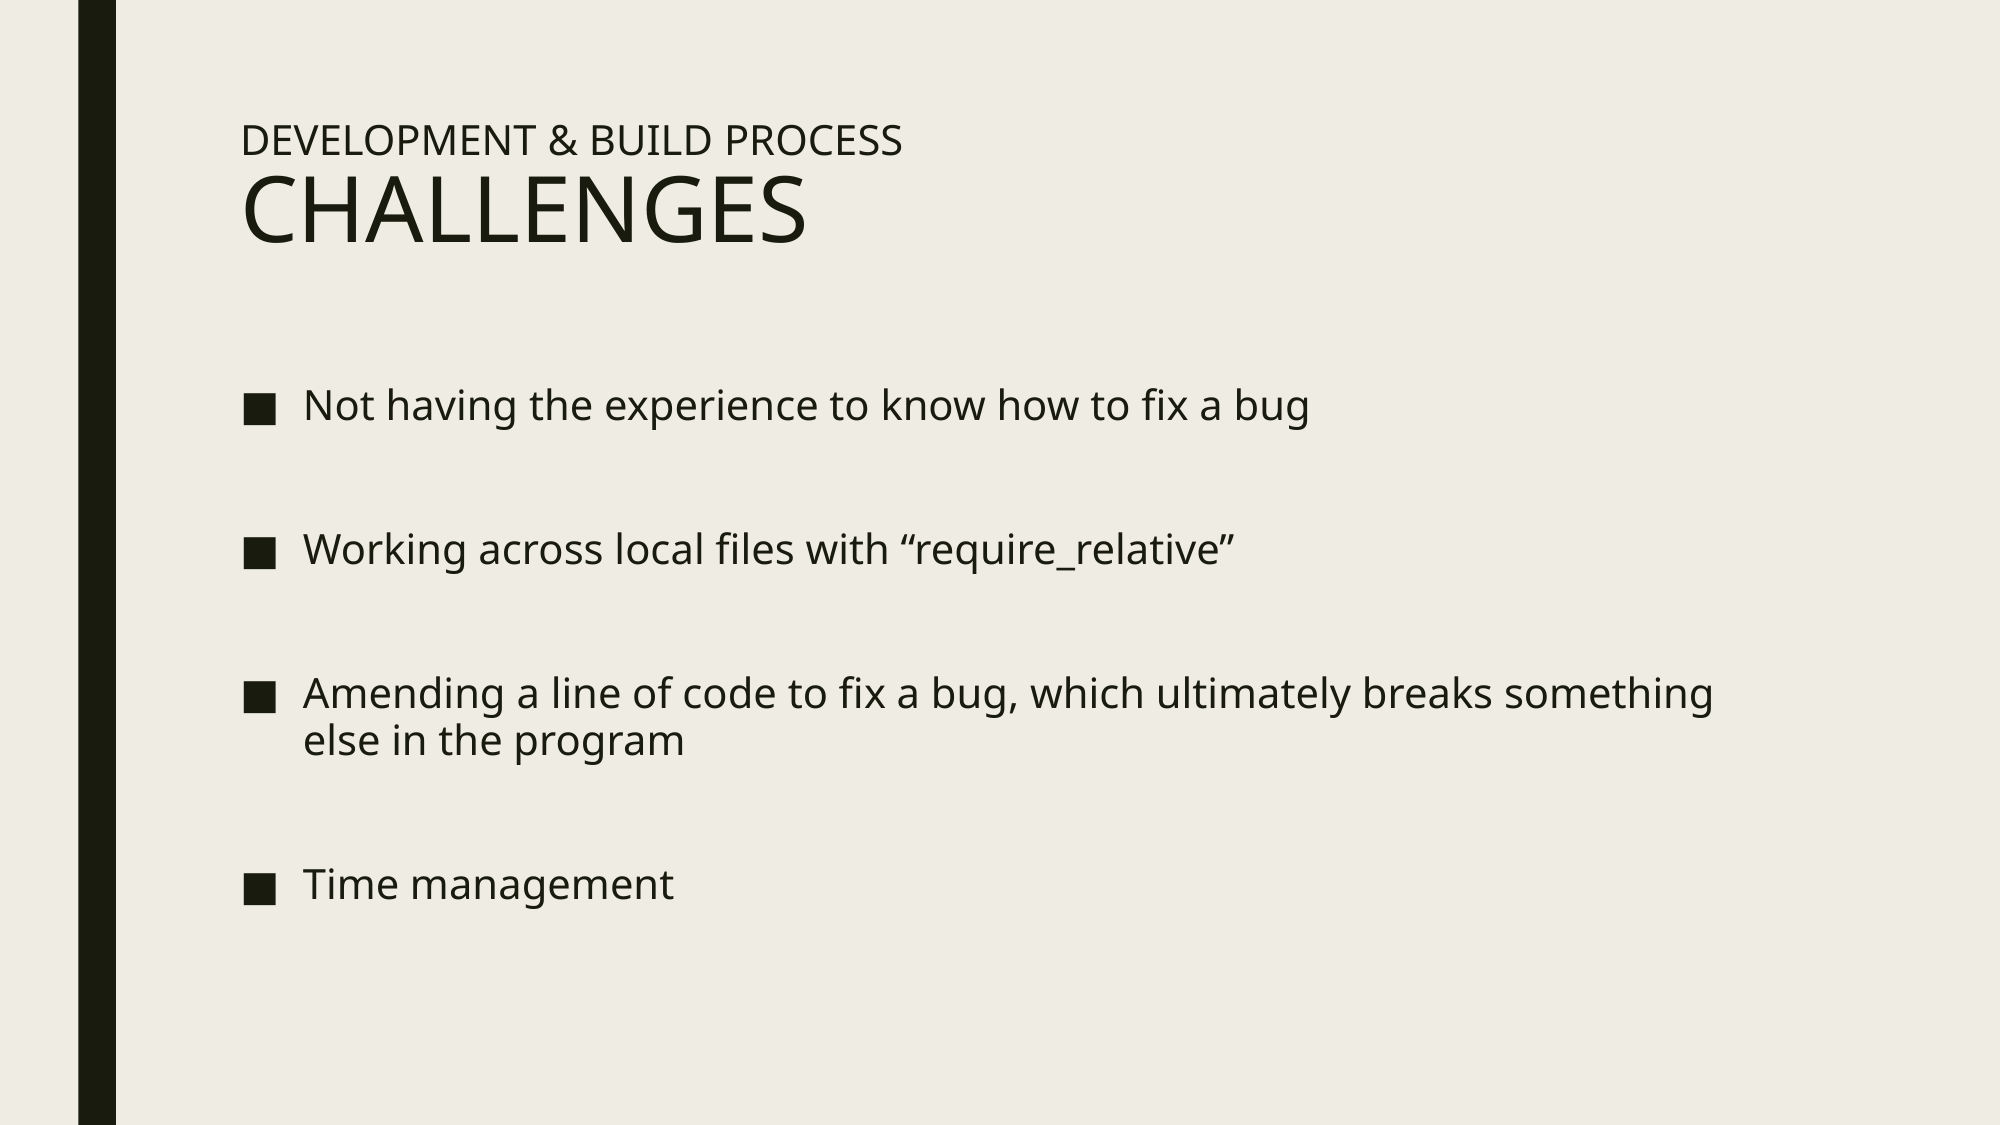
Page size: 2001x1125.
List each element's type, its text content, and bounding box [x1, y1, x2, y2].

title DEVELOPMENT & BUILD PROCESS CHALLENGES [225, 112, 1800, 357]
list Not having the experience to know how to fix a bug Working across local files with “require_relative” Amending a line of code to fix a bug, which ultimately breaks something else in the program Time management [225, 375, 1800, 963]
